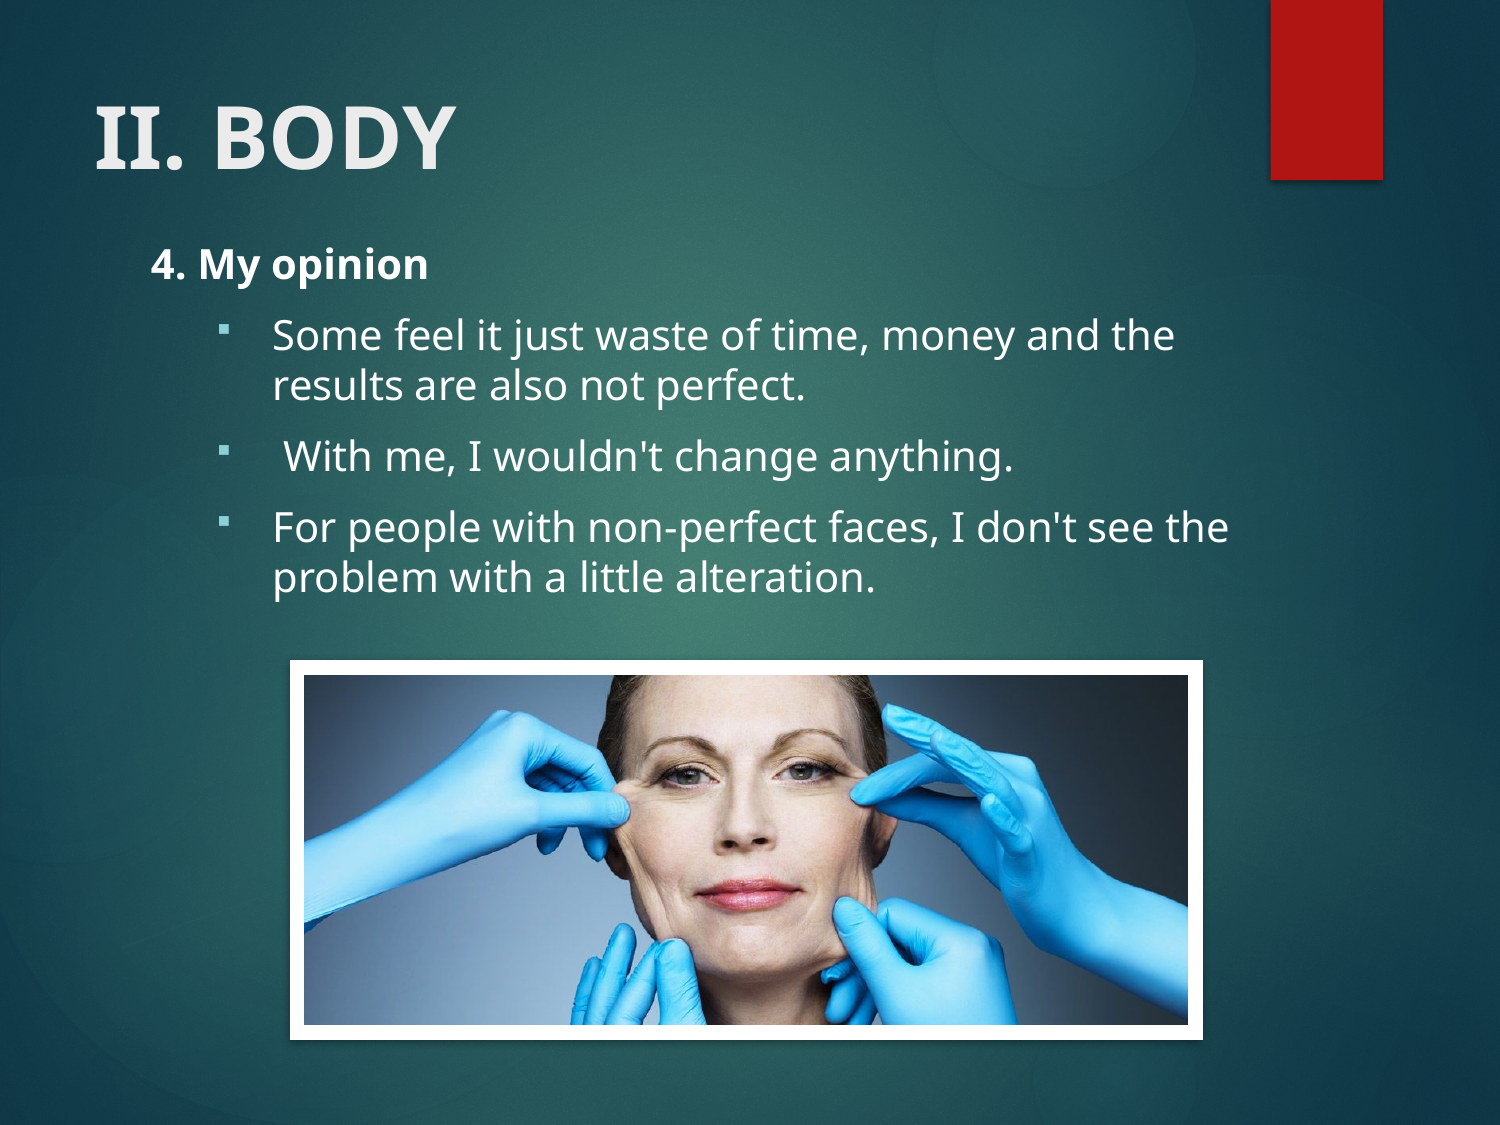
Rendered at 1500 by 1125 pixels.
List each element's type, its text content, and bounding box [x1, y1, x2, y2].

picture [303, 674, 1189, 1026]
title II. BODY [79, 74, 1237, 230]
list 4. My opinion Some feel it just waste of time, money and the results are also not perfect. With me, I wouldn't change anything. For people with non-perfect faces, I don't see the problem with a little alteration. [135, 230, 1300, 1025]
picture [575, 1012, 584, 1026]
